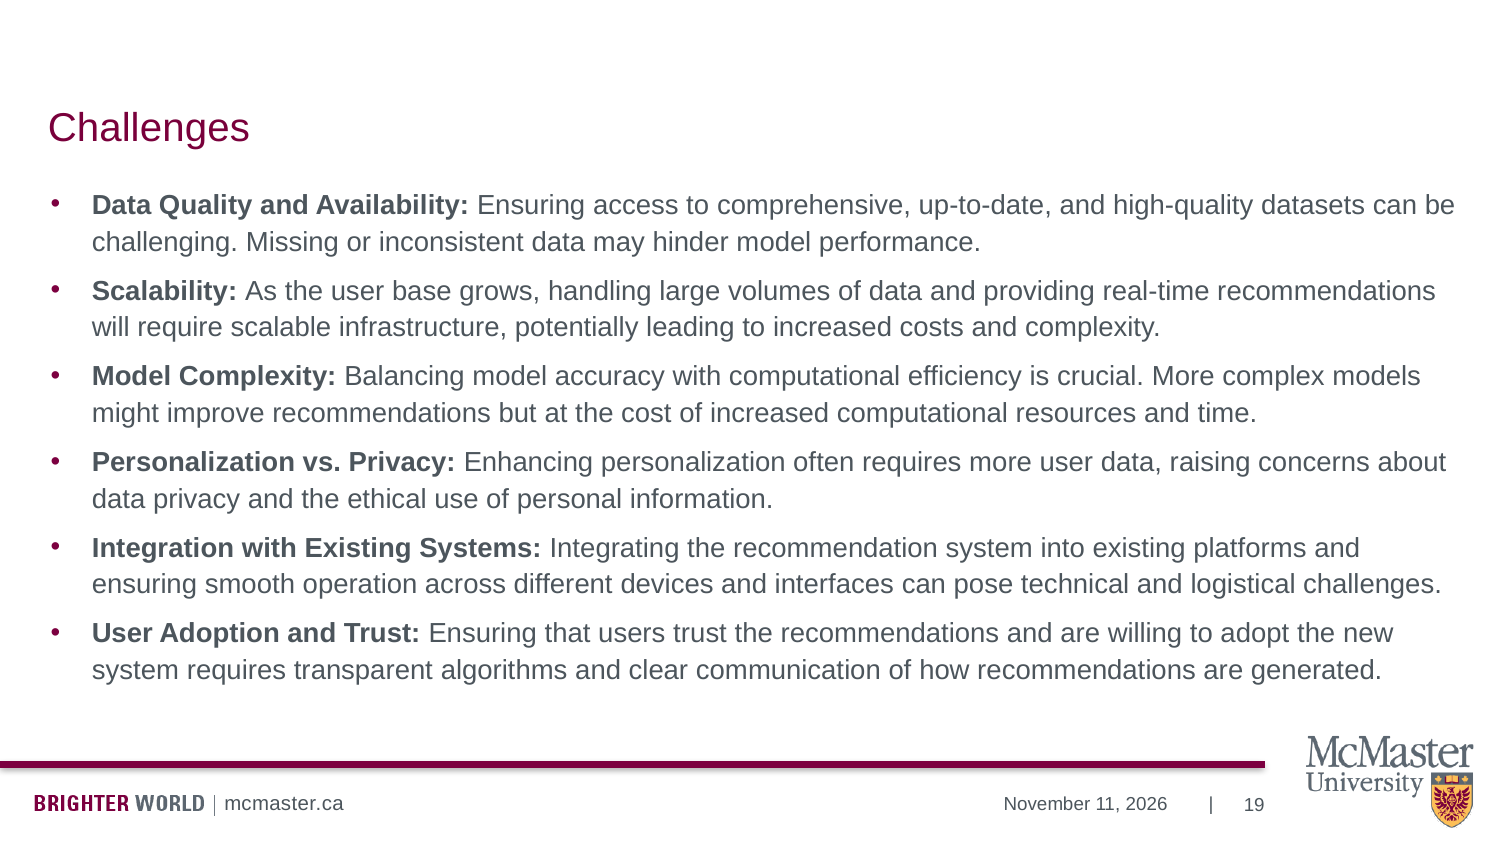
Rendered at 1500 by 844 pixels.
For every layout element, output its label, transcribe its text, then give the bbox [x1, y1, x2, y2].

list Data Quality and Availability: Ensuring access to comprehensive, up-to-date, and high-quality datasets can be challenging. Missing or inconsistent data may hinder model performance. Scalability: As the user base grows, handling large volumes of data and providing real-time recommendations will require scalable infrastructure, potentially leading to increased costs and complexity. Model Complexity: Balancing model accuracy with computational efficiency is crucial. More complex models might improve recommendations but at the cost of increased computational resources and time. Personalization vs. Privacy: Enhancing personalization often requires more user data, raising concerns about data privacy and the ethical use of personal information. Integration with Existing Systems: Integrating the recommendation system into existing platforms and ensuring smooth operation across different devices and interfaces can pose technical and logistical challenges. User Adoption and Trust: Ensuring that users trust the recommendations and are willing to adopt the new system requires transparent algorithms and clear communication of how recommendations are generated. [32, 175, 1474, 733]
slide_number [861, 780, 1183, 826]
picture [32, 793, 220, 816]
title Challenges [32, 68, 1474, 150]
picture [1306, 735, 1474, 828]
slide_number 19 [1186, 780, 1265, 826]
